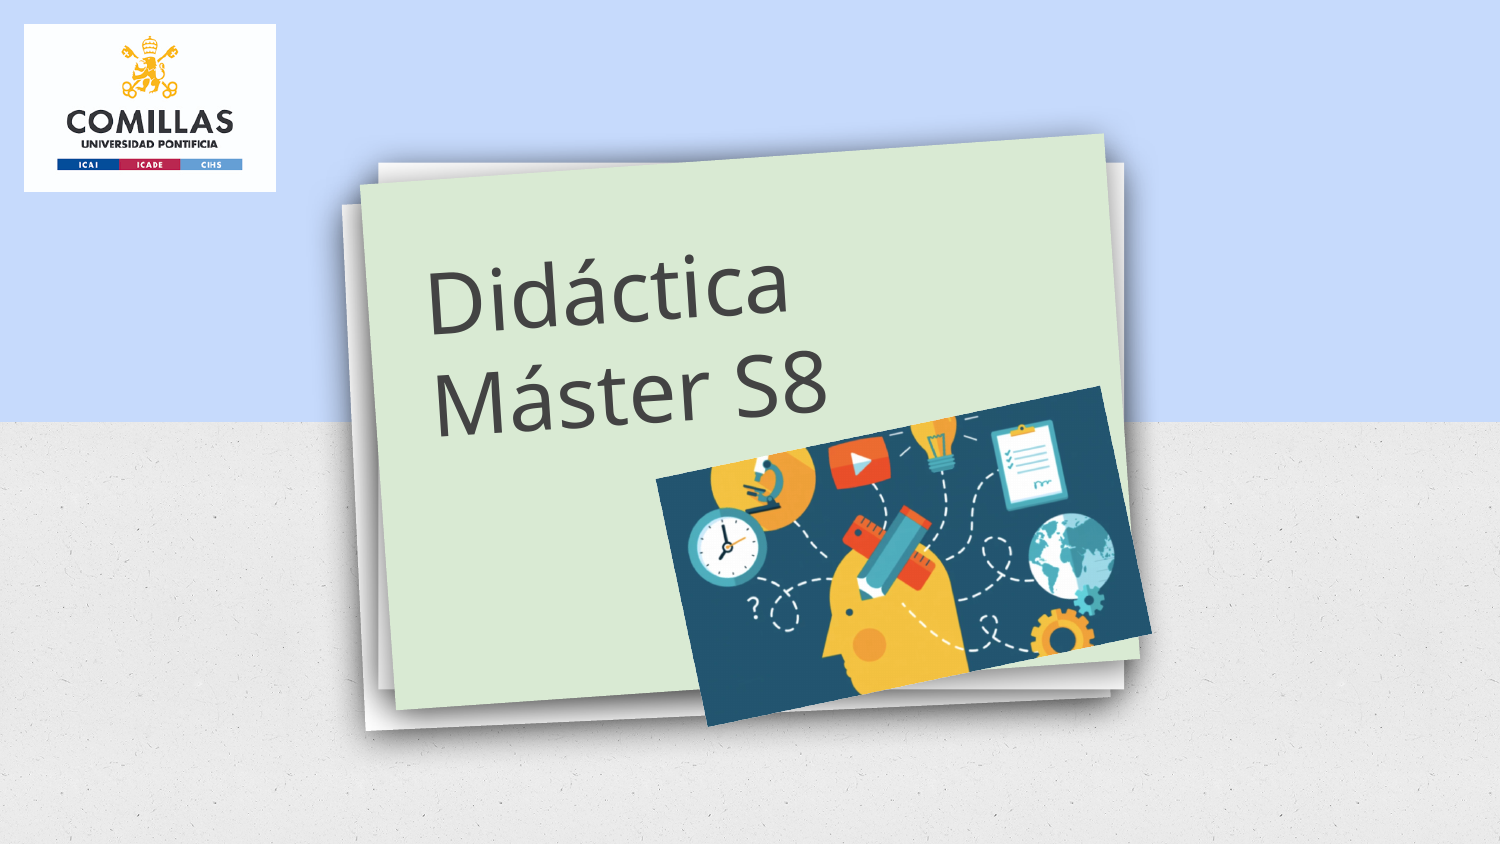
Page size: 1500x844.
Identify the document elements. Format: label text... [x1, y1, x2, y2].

text_box Didáctica Máster S8 [405, 200, 957, 420]
text_box [359, 133, 1124, 420]
picture [0, 386, 1500, 844]
picture [24, 24, 276, 192]
text_box [0, 0, 1500, 421]
